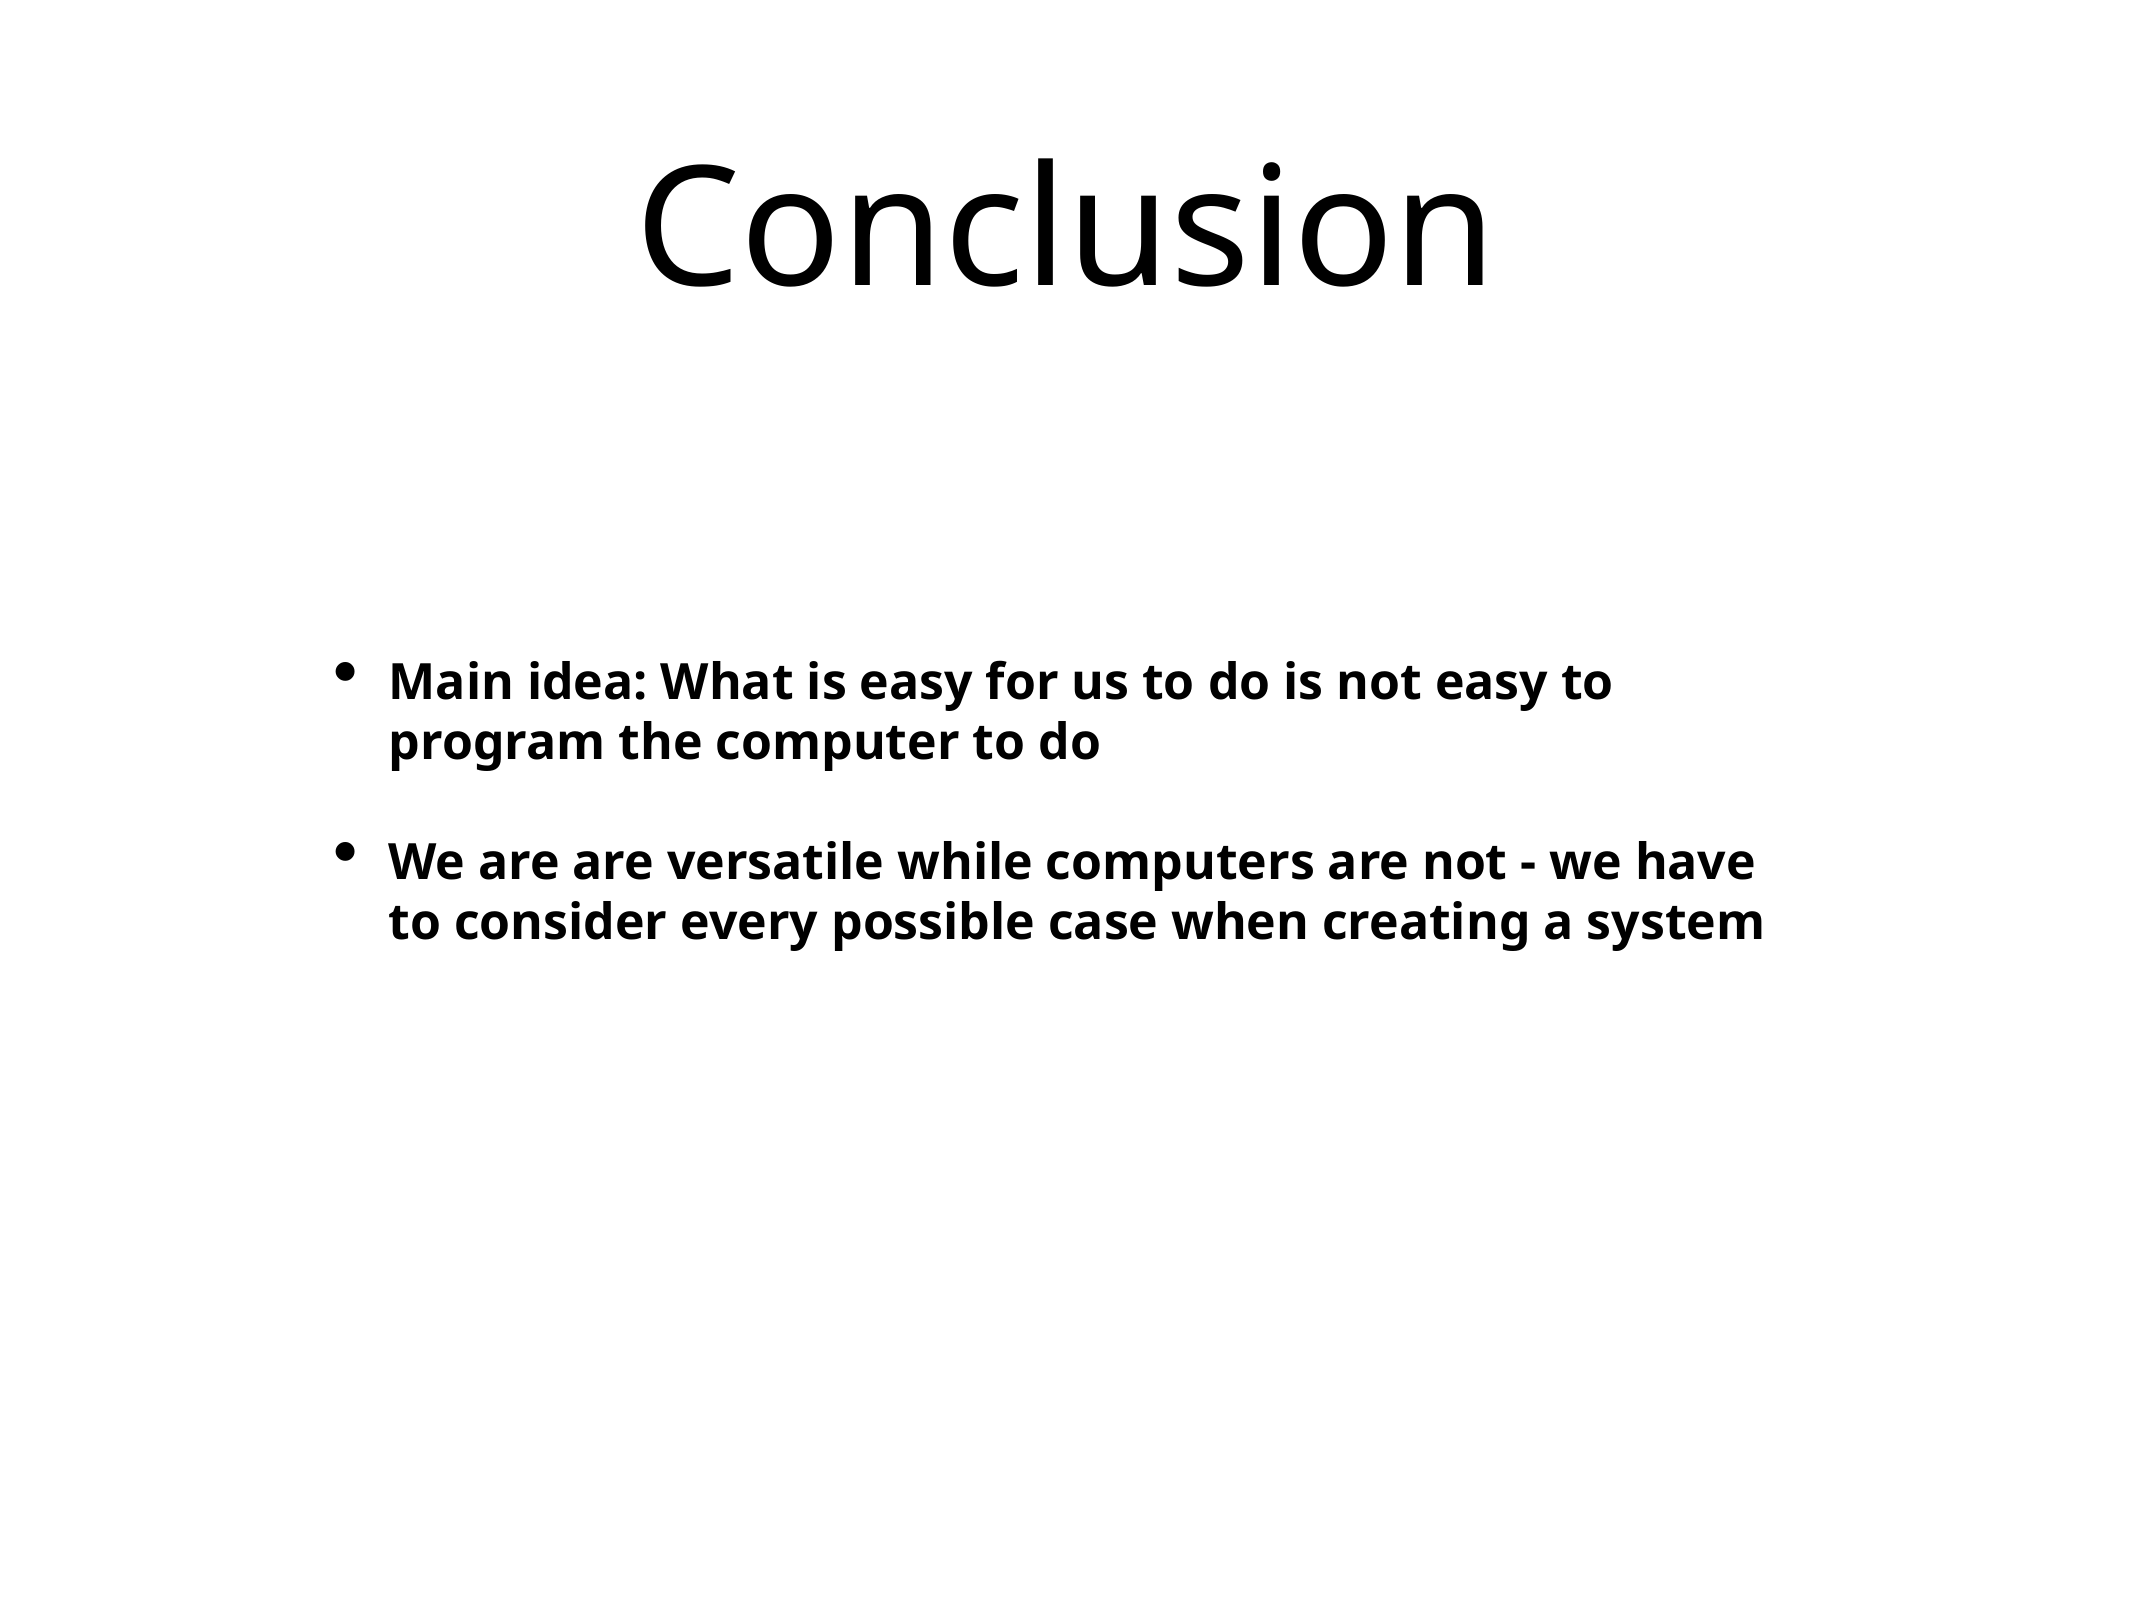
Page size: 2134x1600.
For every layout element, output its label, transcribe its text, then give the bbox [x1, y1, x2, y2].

title Conclusion [155, 41, 1978, 397]
text_box Main idea: What is easy for us to do is not easy to program the computer to do We are are versatile while computers are not - we have to consider every possible case when creating a system [325, 641, 1808, 959]
